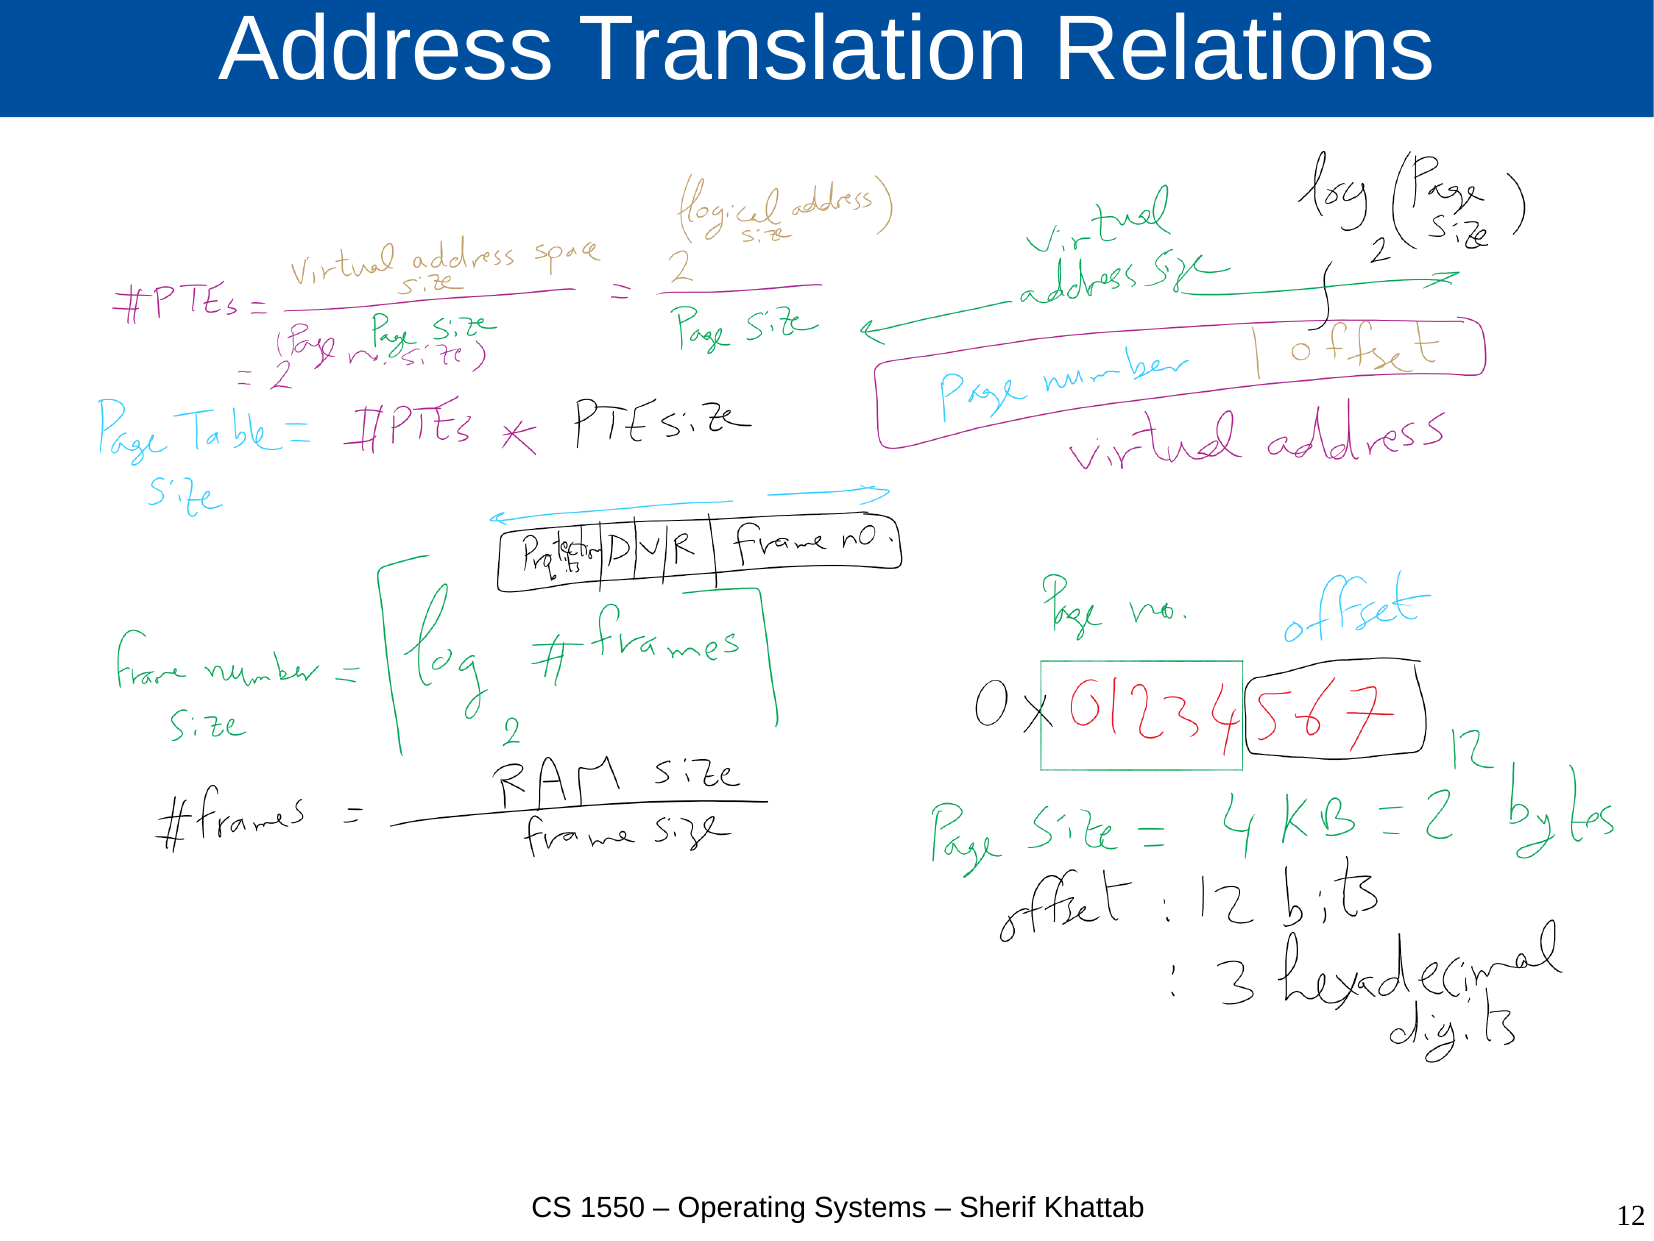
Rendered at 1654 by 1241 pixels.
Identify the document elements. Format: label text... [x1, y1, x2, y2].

footer CS 1550 – Operating Systems – Sherif Khattab [460, 1190, 1217, 1241]
slide_number 12 [1265, 1198, 1647, 1241]
title Address Translation Relations [0, 0, 1654, 118]
picture [94, 147, 1618, 1163]
